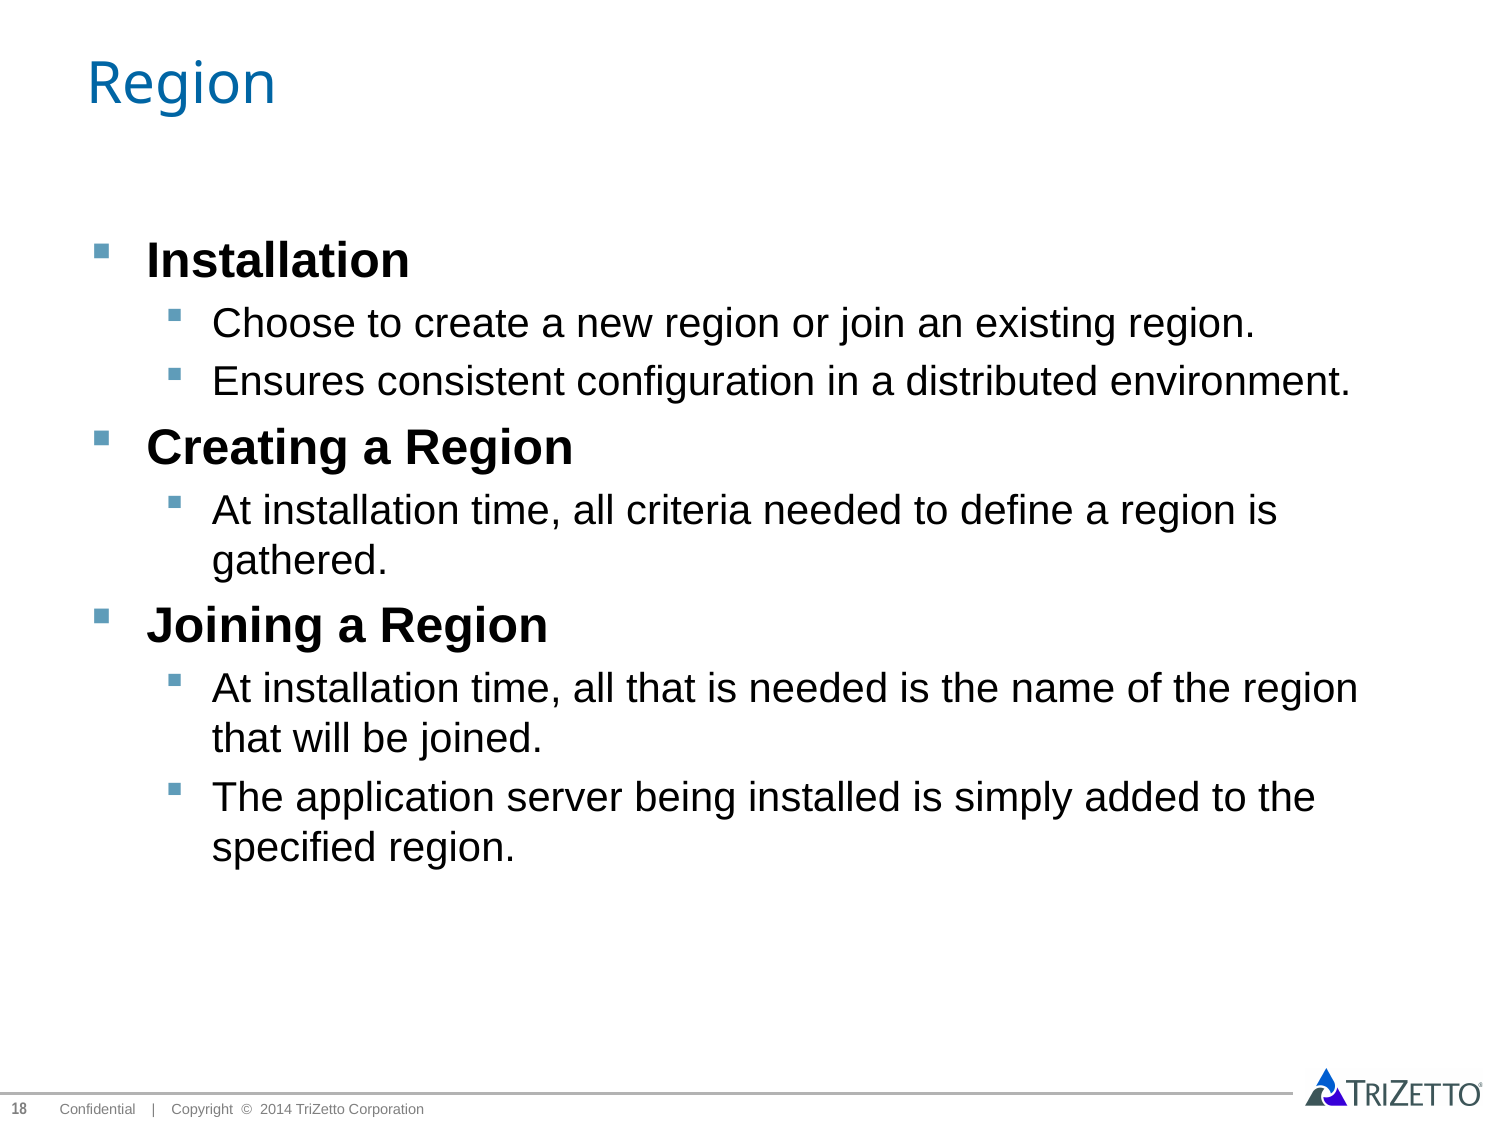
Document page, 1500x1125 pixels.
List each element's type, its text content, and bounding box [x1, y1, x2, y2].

list Installation Choose to create a new region or join an existing region. Ensures consistent configuration in a distributed environment. Creating a Region At installation time, all criteria needed to define a region is gathered. Joining a Region At installation time, all that is needed is the name of the region that will be joined. The application server being installed is simply added to the specified region. [74, 219, 1426, 977]
title Region [71, 44, 1430, 126]
picture [1305, 1068, 1483, 1106]
